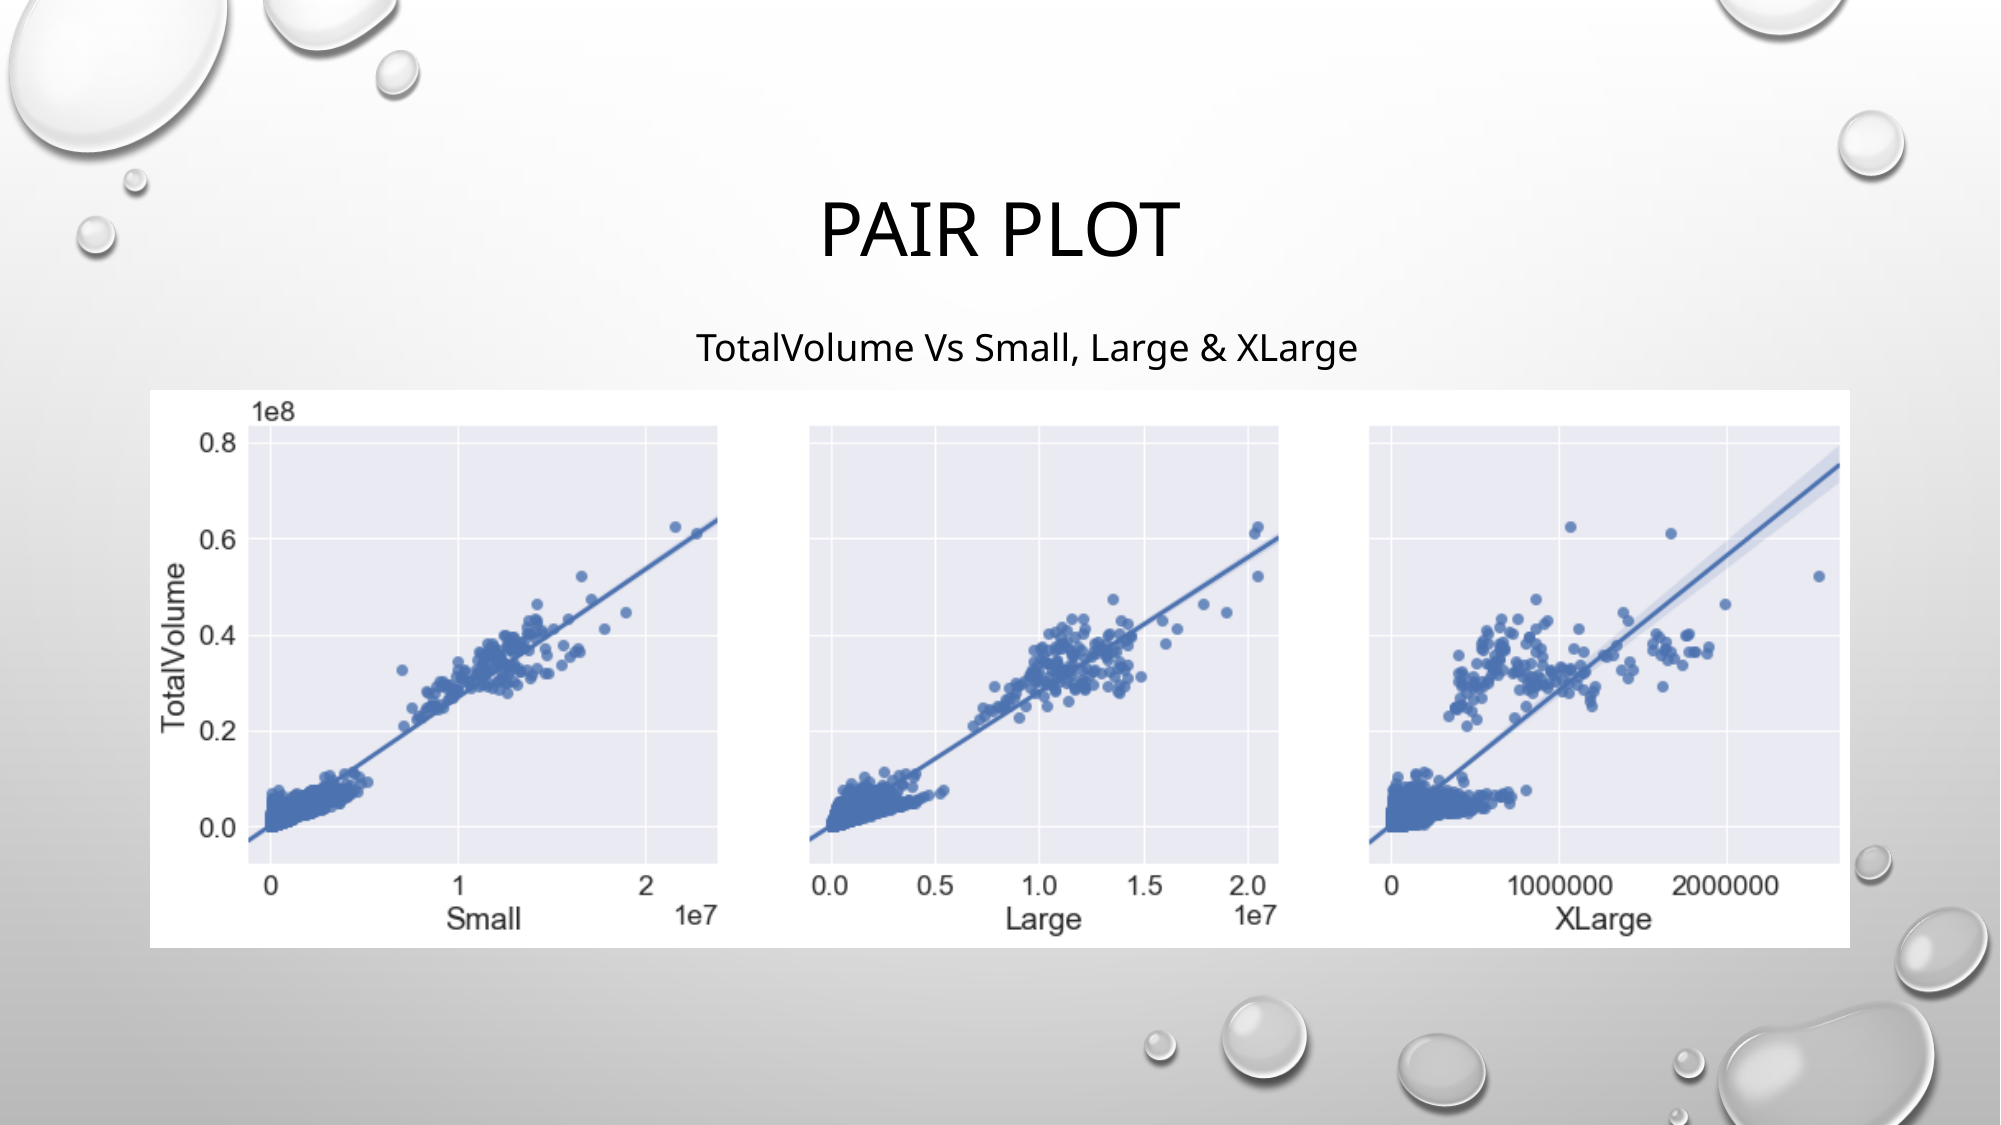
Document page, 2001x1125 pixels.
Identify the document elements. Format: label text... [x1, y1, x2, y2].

text_box TotalVolume Vs Small, Large & XLarge [681, 316, 1384, 376]
title Pair plot [149, 101, 1851, 364]
picture [0, 0, 2000, 1125]
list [149, 389, 1851, 949]
